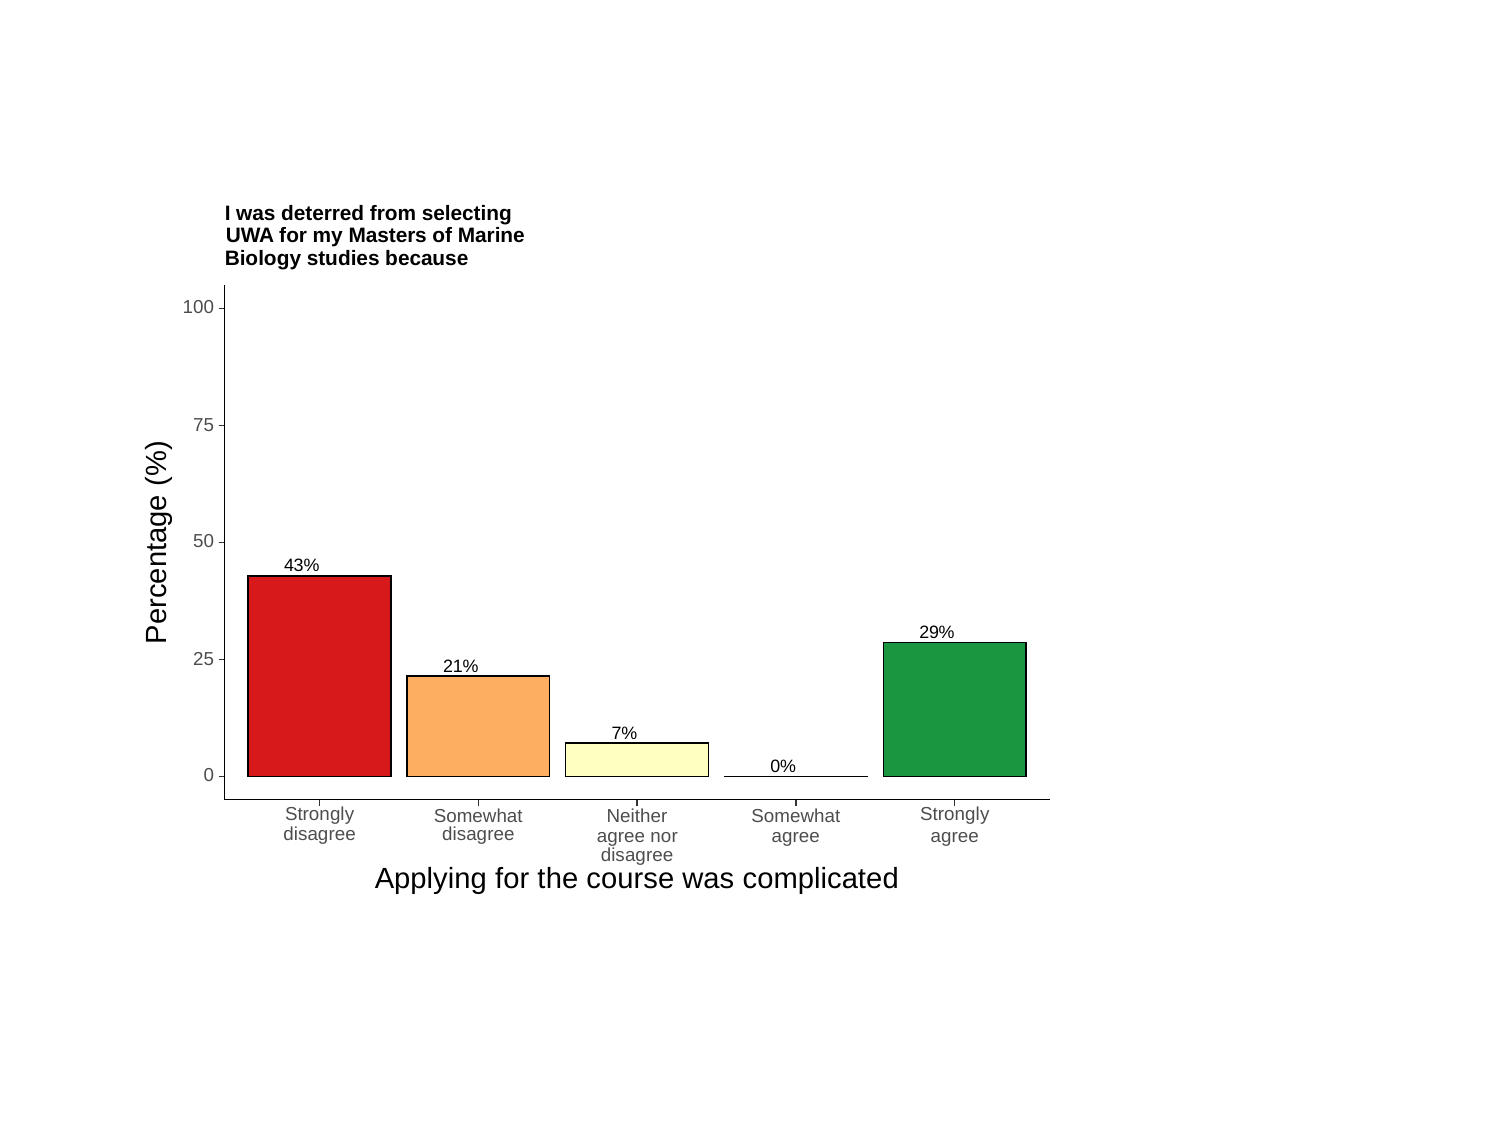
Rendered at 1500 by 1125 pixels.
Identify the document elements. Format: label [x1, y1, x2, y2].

text_box [149, 149, 1051, 901]
